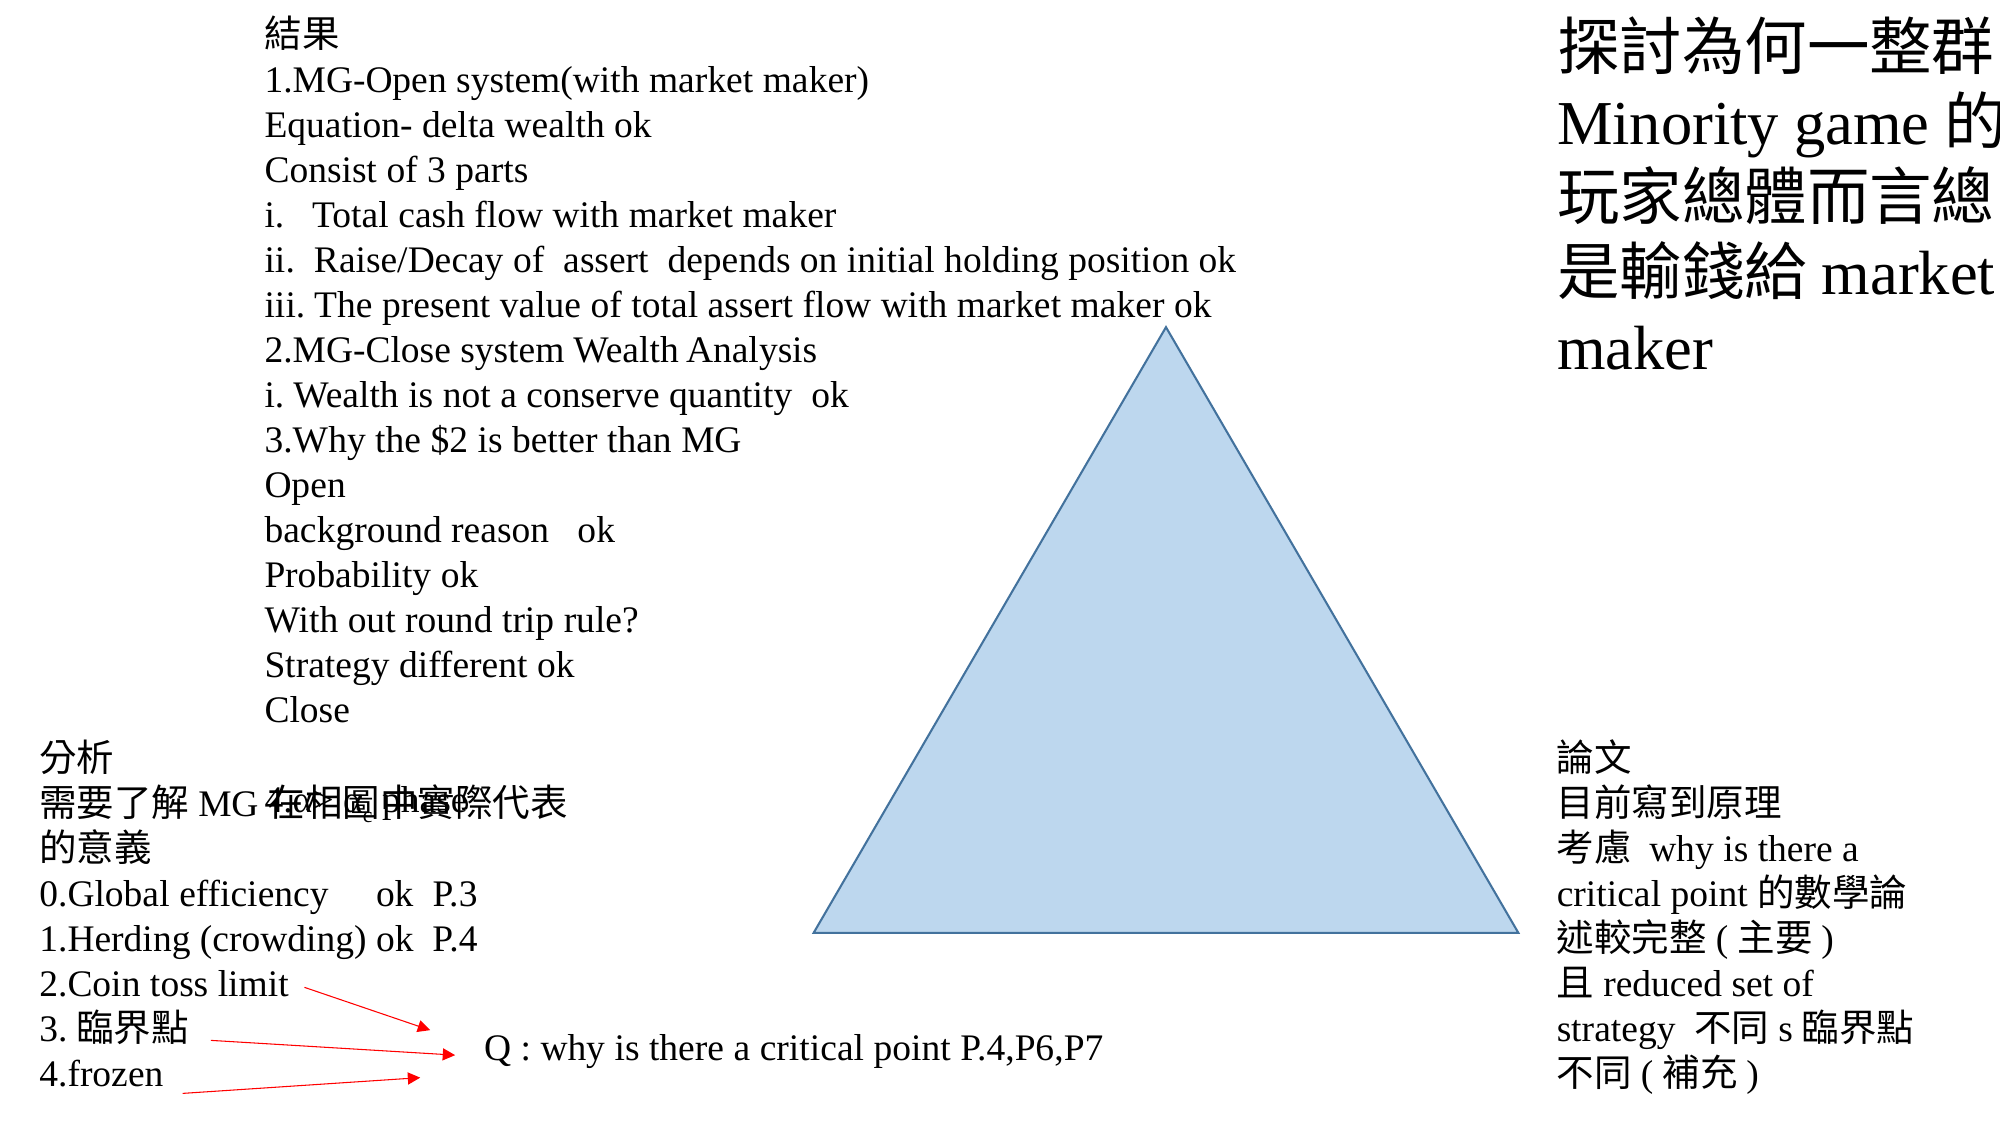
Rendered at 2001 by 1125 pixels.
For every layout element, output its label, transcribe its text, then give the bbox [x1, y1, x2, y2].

text_box 探討為何一整群Minority game的玩家總體而言總是輸錢給market maker [1542, 0, 2000, 390]
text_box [210, 1040, 456, 1056]
text_box 分析 需要了解MG在相圖中實際代表的意義 0.Global efficiency ok P.3 1.Herding (crowding) ok P.4 2.Coin toss limit 3.臨界點 4.frozen [24, 726, 585, 1101]
text_box [811, 879, 1521, 934]
text_box Q : why is there a critical point P.4,P6,P7 [469, 1015, 1121, 1076]
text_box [182, 1077, 421, 1094]
text_box 結果 1.MG-Open system(with market maker) Equation- delta wealth ok Consist of 3 parts i. Total cash flow with market maker ii. Raise/Decay of assert depends on initial holding position ok iii. The present value of total assert flow with market maker ok 2.MG-Close system Wealth Analysis i. Wealth is not a conserve quantity ok 3.Why the $2 is better than MG Open background reason ok Probability ok With out round trip rule? Strategy different ok Close 4.α> αc phase [249, 3, 1580, 879]
text_box 論文 目前寫到原理 考慮 why is there a critical point的數學論述較完整(主要) 且reduced set of strategy 不同s臨界點不同(補充) [1542, 726, 1936, 1101]
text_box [304, 987, 431, 1031]
